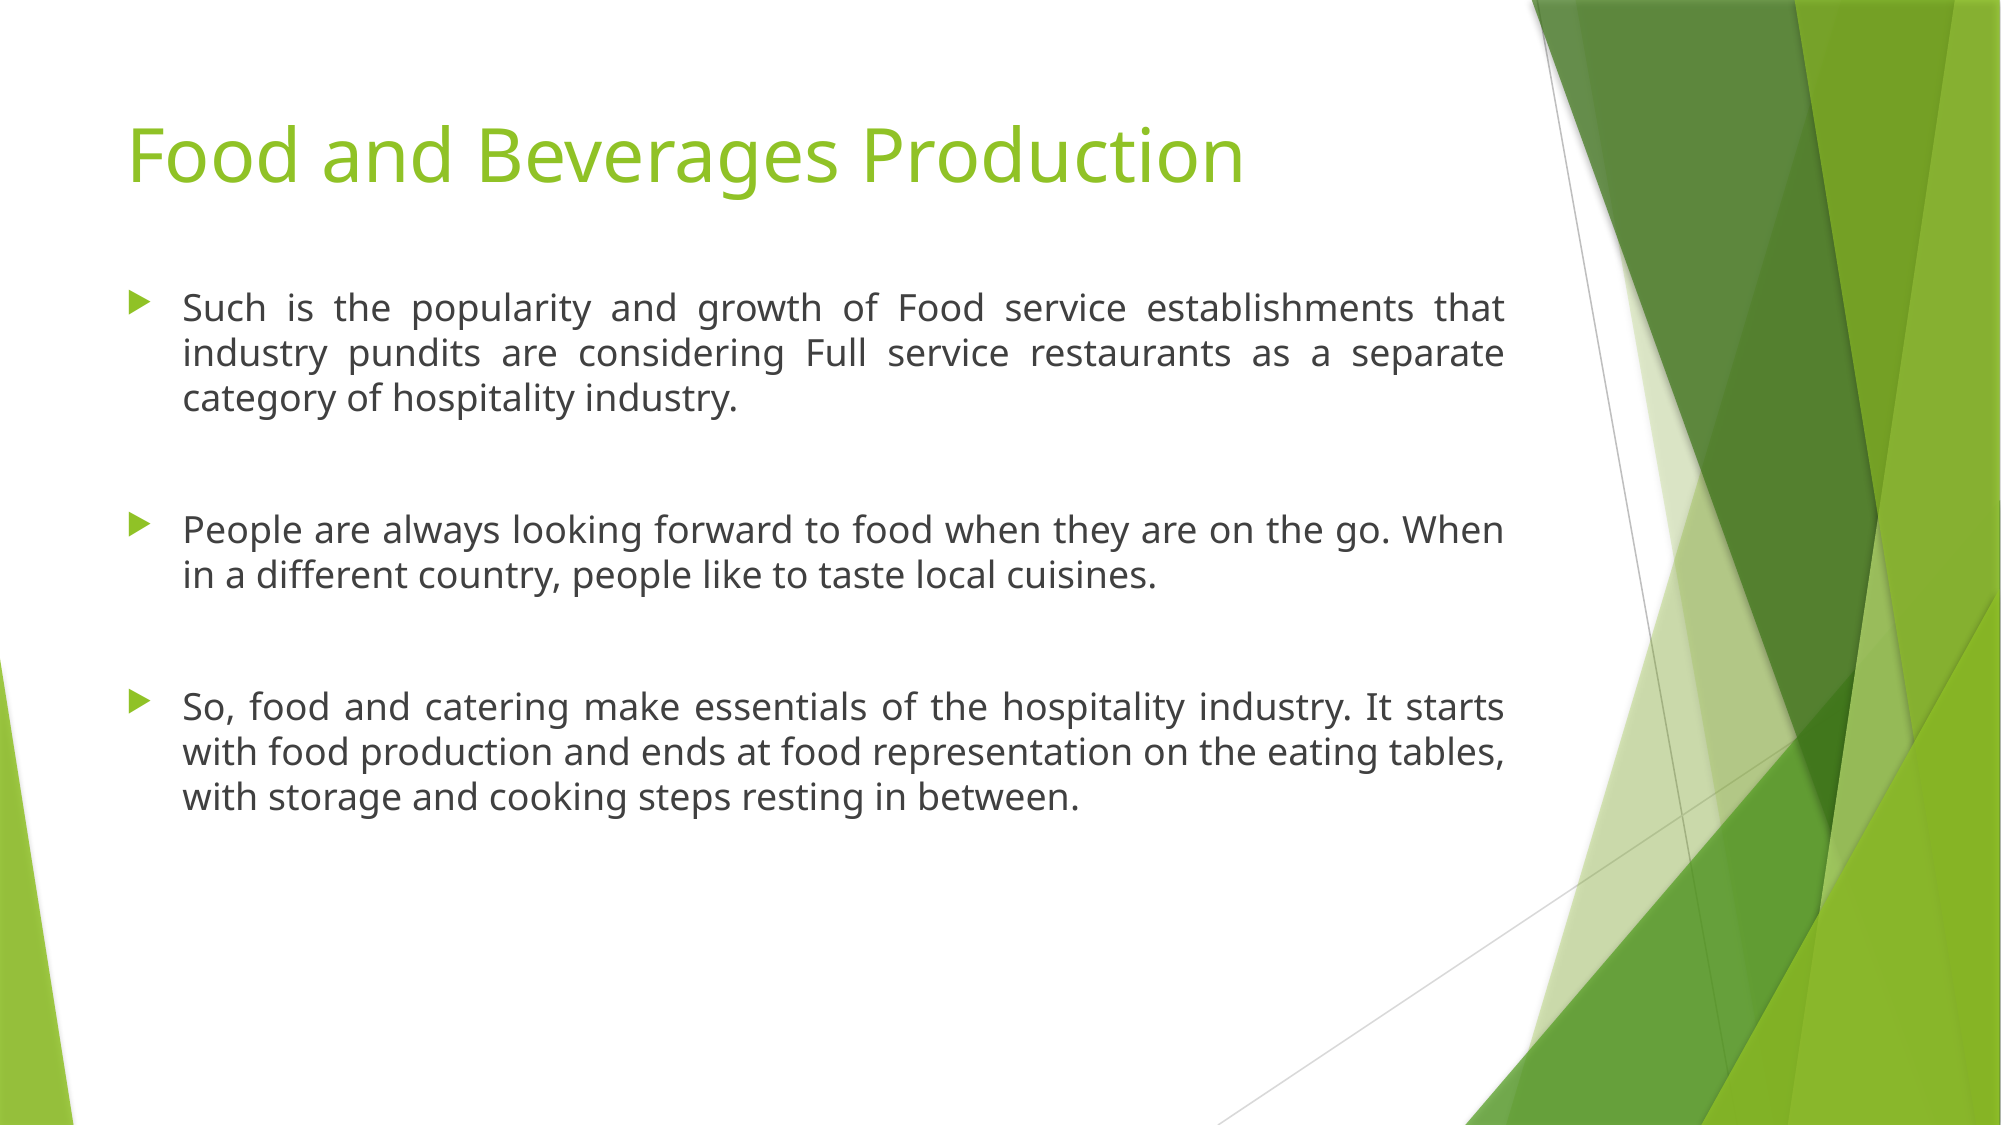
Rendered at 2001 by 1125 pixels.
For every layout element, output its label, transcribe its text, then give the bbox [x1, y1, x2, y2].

list Such is the popularity and growth of Food service establishments that industry pundits are considering Full service restaurants as a separate category of hospitality industry. People are always looking forward to food when they are on the go. When in a different country, people like to taste local cuisines. So, food and catering make essentials of the hospitality industry. It starts with food production and ends at food representation on the eating tables, with storage and cooking steps resting in between. [111, 276, 1522, 991]
title Food and Beverages Production [111, 99, 1522, 276]
